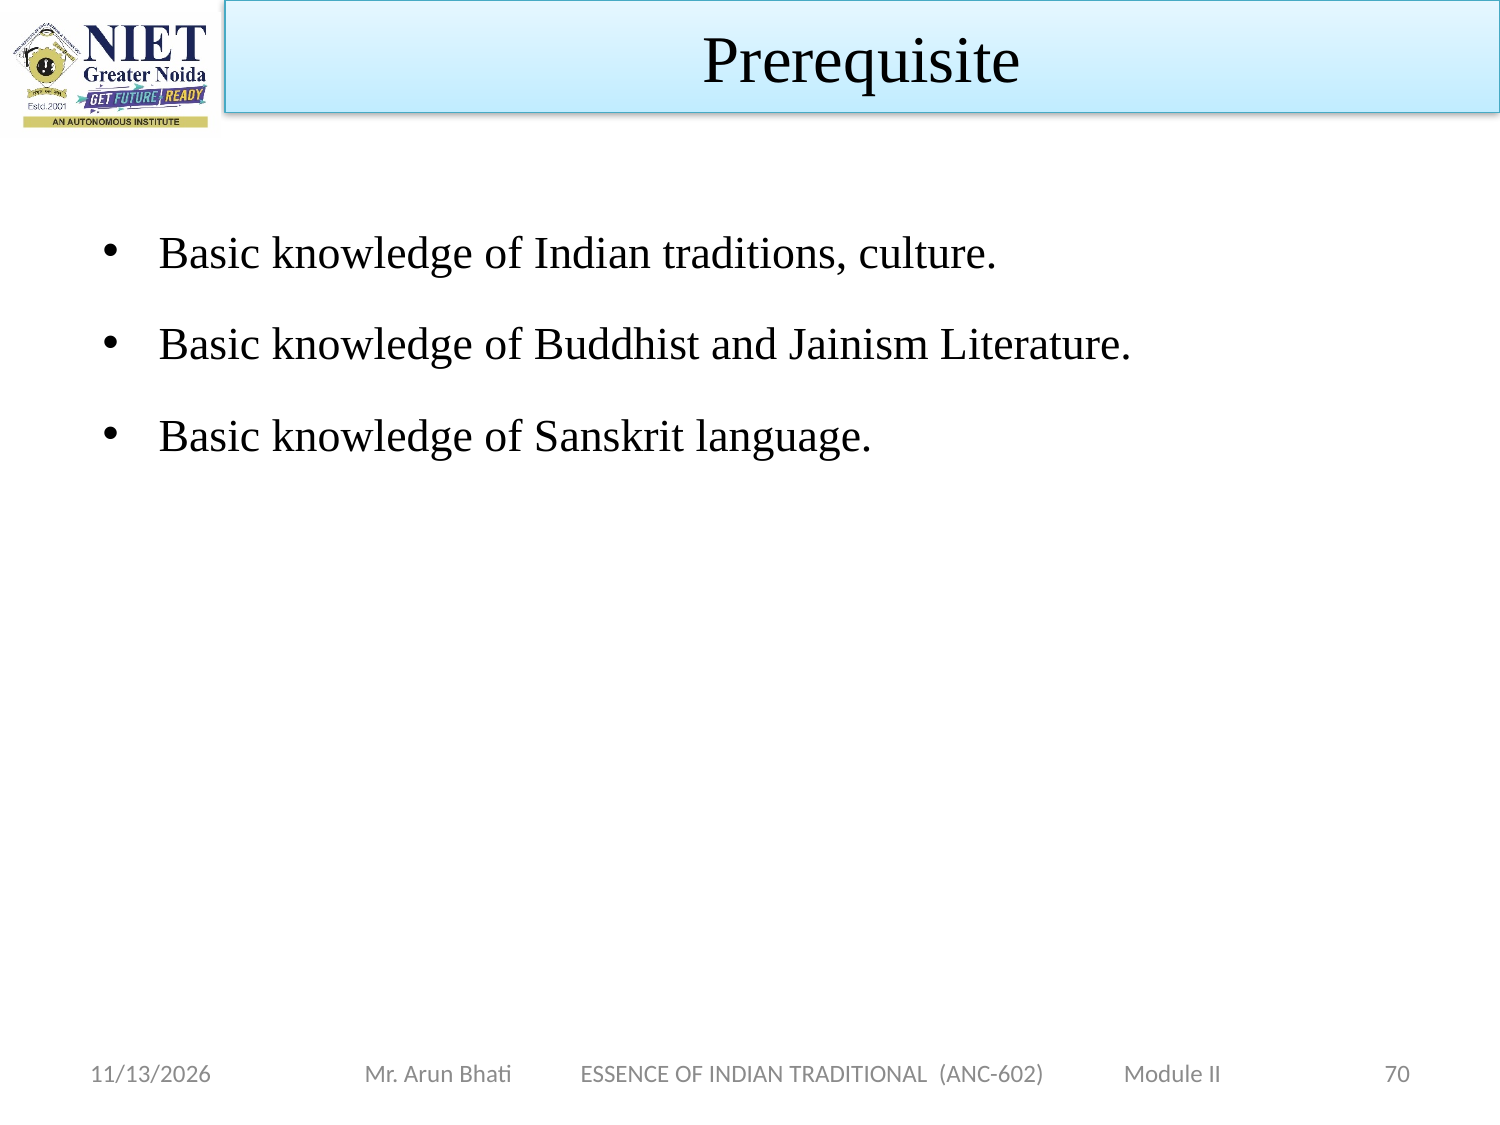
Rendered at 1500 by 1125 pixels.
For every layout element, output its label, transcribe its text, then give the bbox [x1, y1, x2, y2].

list Basic knowledge of Indian traditions, culture. Basic knowledge of Buddhist and Jainism Literature. Basic knowledge of Sanskrit language. [87, 187, 1438, 930]
picture [0, 11, 222, 138]
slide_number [75, 1042, 249, 1103]
slide_number 70 [1074, 1042, 1425, 1103]
text_box Prerequisite [224, 0, 1500, 113]
footer Mr. Arun Bhati ESSENCE OF INDIAN TRADITIONAL (ANC-602) Module II [249, 1042, 1074, 1103]
